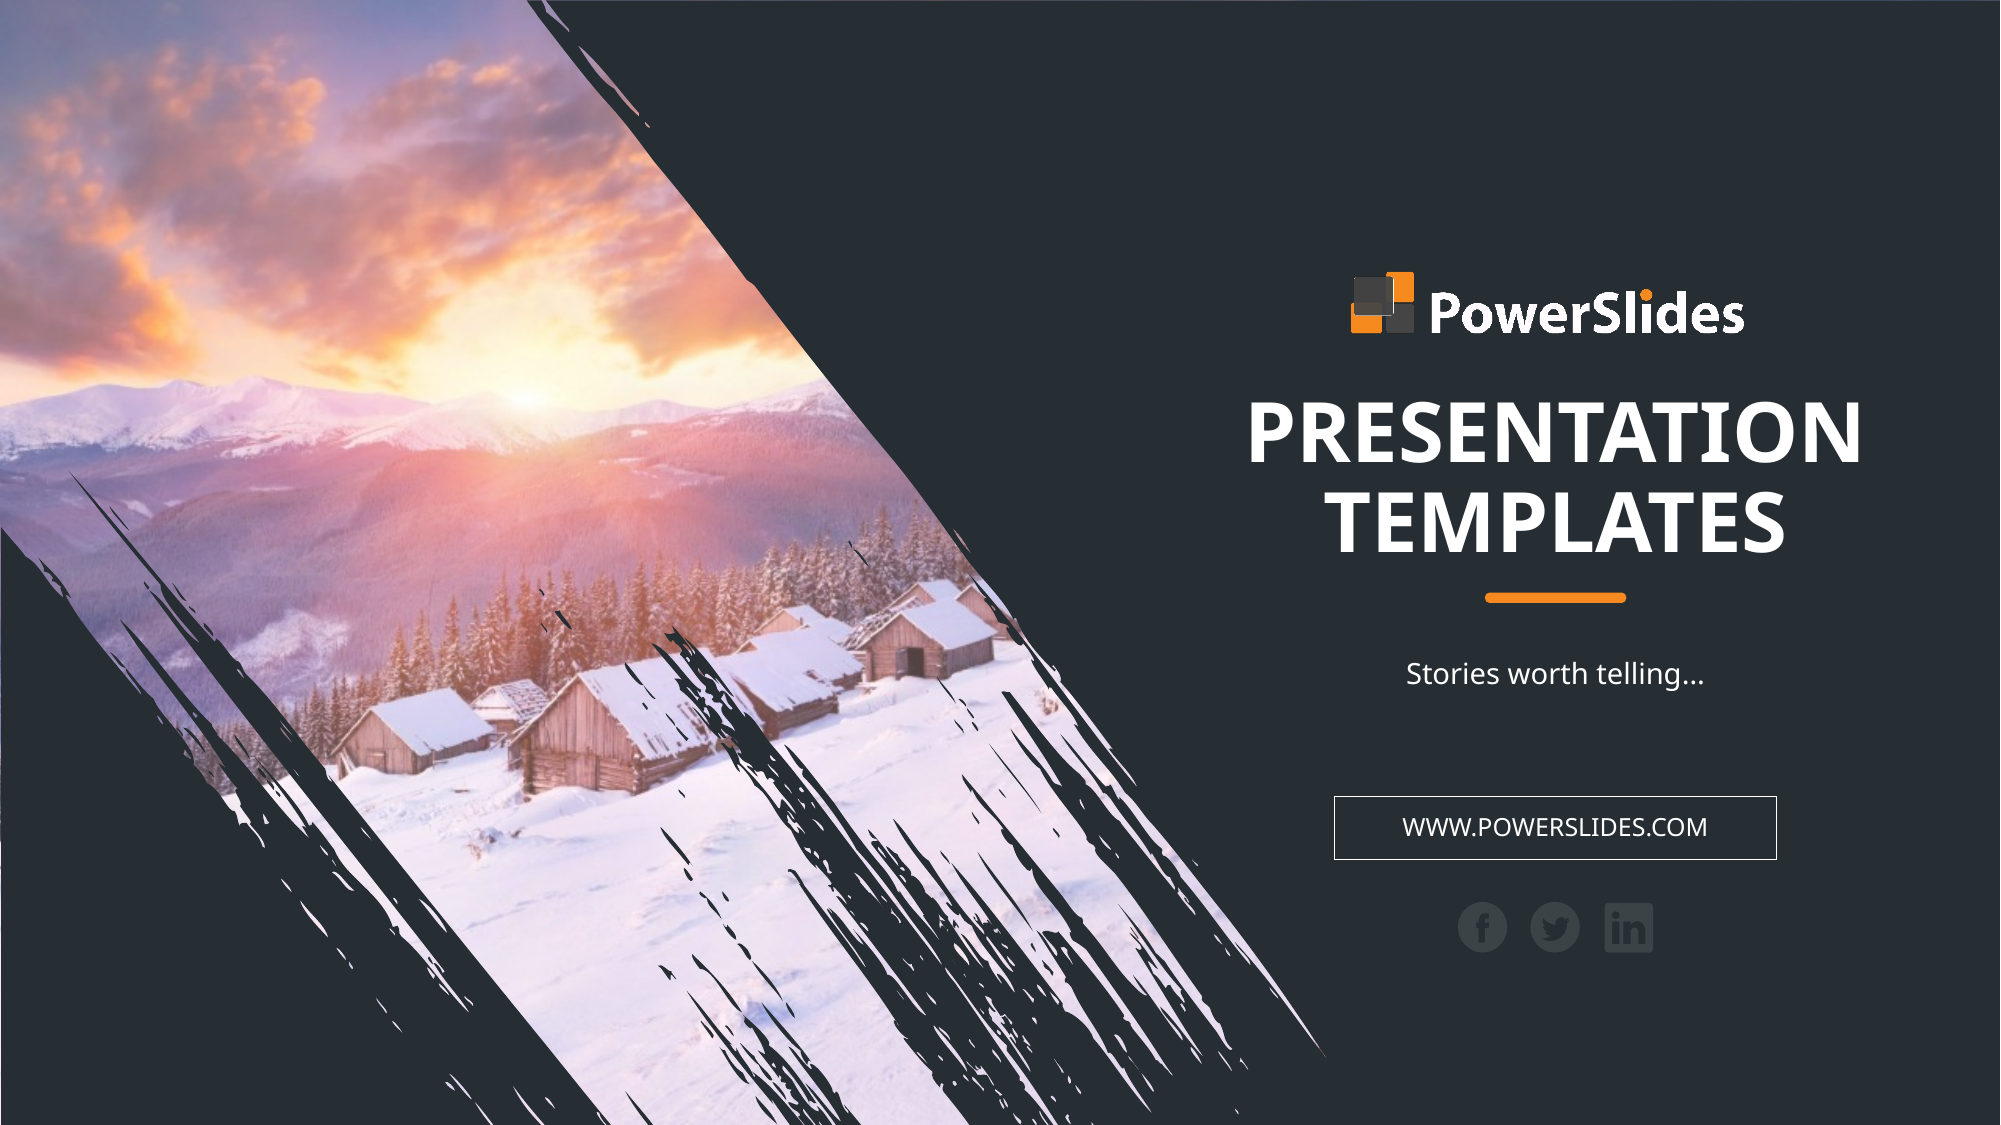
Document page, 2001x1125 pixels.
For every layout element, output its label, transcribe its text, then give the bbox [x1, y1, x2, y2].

list WWW.POWERSLIDES.COM [1334, 796, 1777, 860]
list Stories worth telling… [1190, 652, 1921, 772]
picture [1317, 252, 1793, 377]
list PRESENTATION TEMPLATES [1190, 383, 1921, 568]
